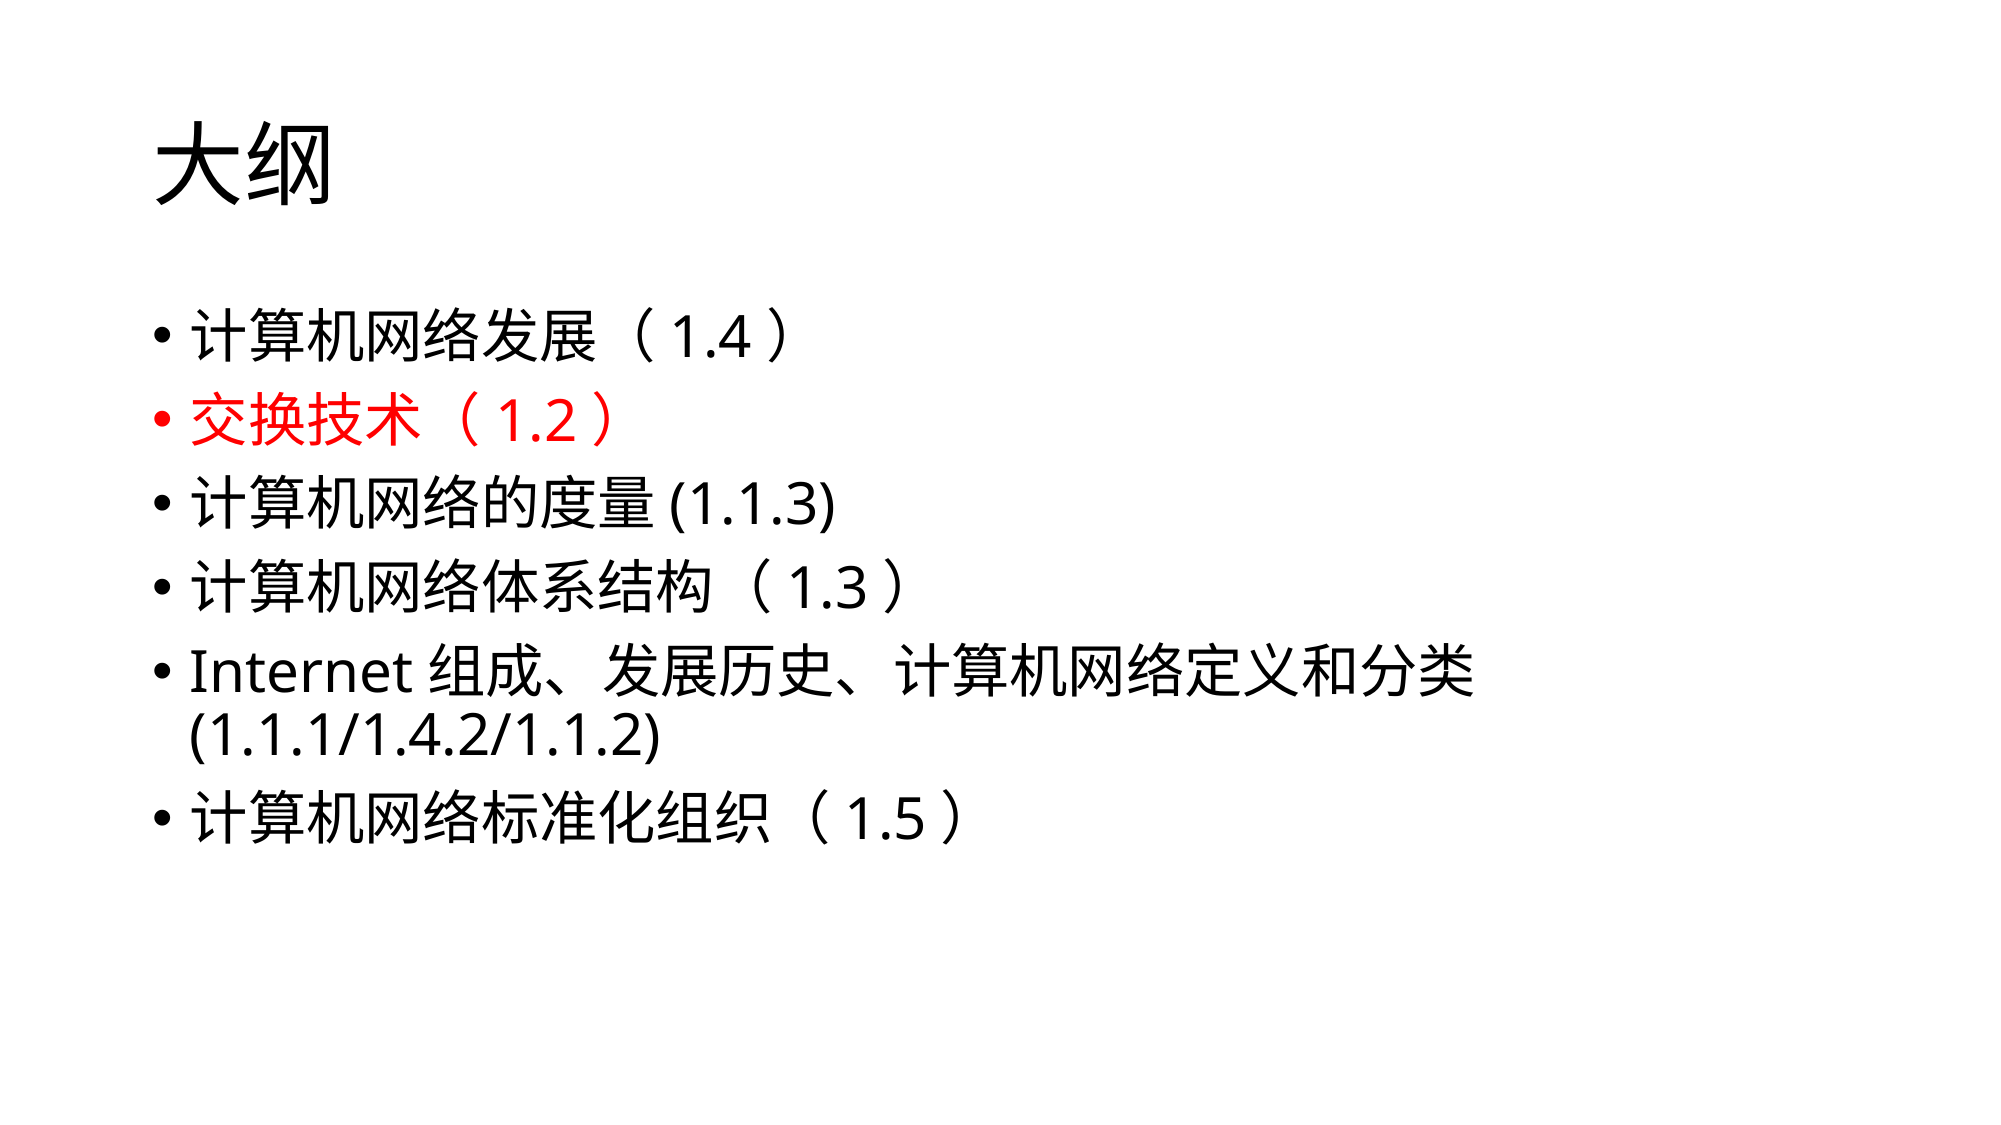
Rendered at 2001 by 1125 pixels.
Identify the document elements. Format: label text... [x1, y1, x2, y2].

list 计算机网络发展（1.4） 交换技术（1.2） 计算机网络的度量(1.1.3) 计算机网络体系结构（1.3） Internet组成、发展历史、计算机网络定义和分类(1.1.1/1.4.2/1.1.2) 计算机网络标准化组织（1.5） [137, 299, 1863, 1014]
title 大纲 [137, 59, 1863, 278]
